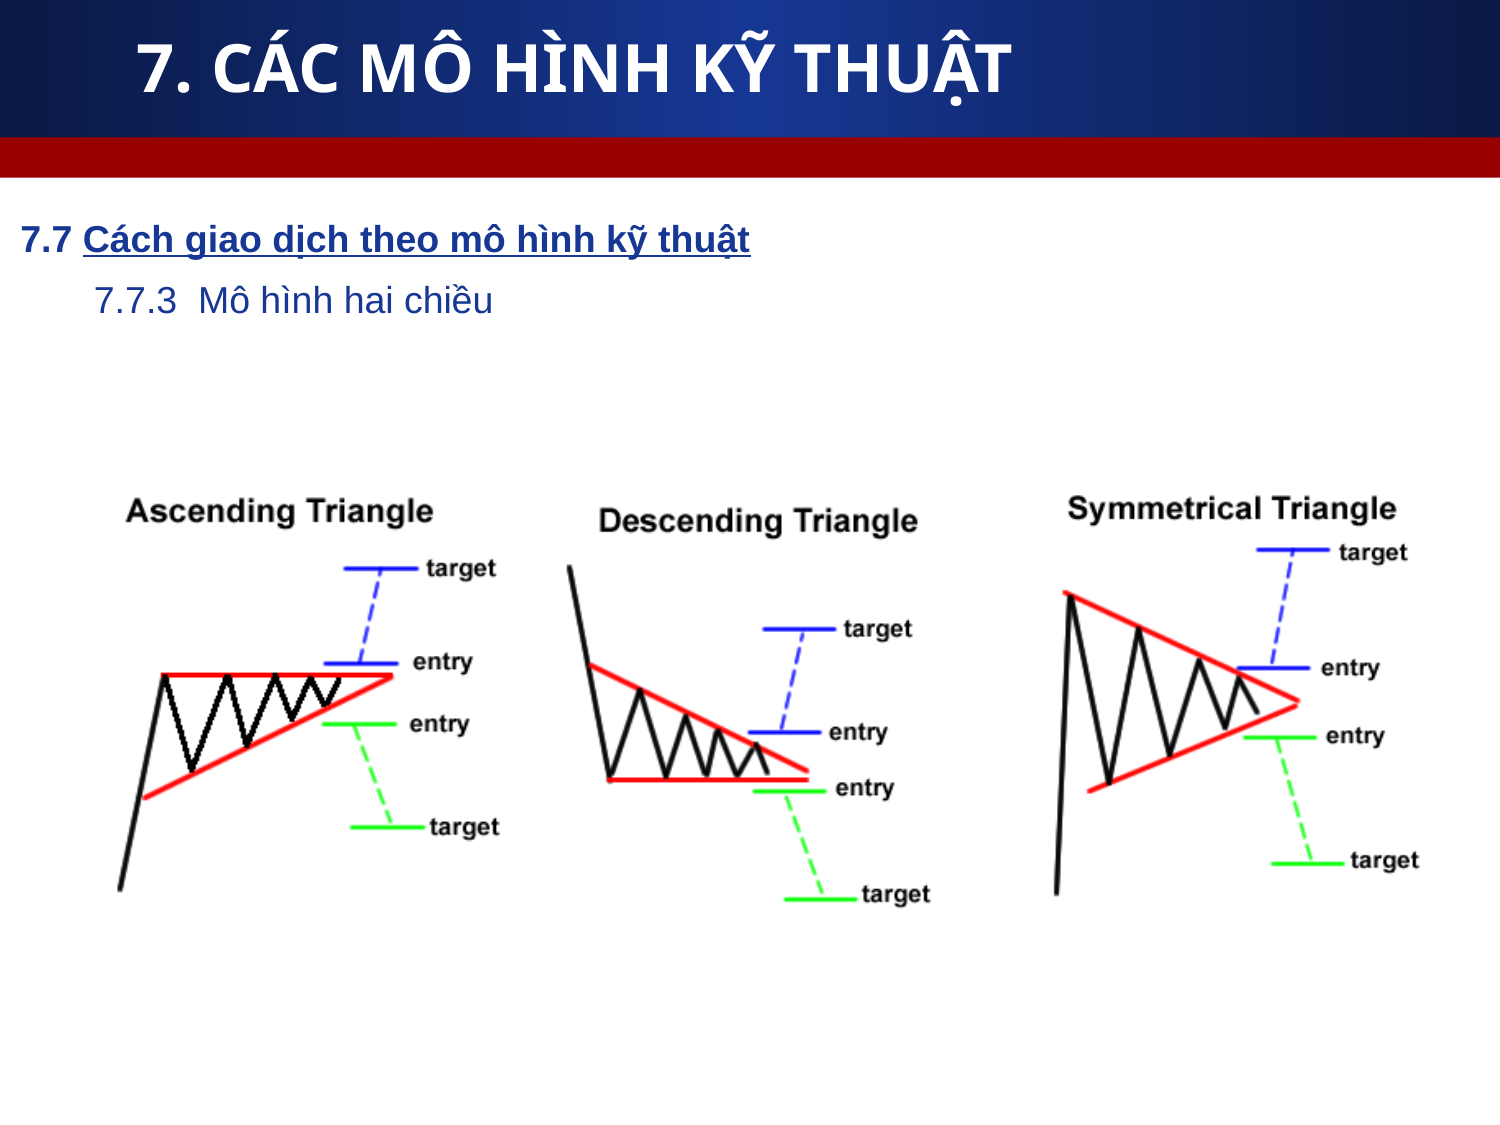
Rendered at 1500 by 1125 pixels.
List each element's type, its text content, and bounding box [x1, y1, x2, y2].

title 7. CÁC MÔ HÌNH KỸ THUẬT [0, 19, 1152, 112]
picture [541, 483, 975, 918]
picture [76, 483, 515, 918]
picture [1020, 483, 1454, 918]
text_box 7.7 Cách giao dịch theo mô hình kỹ thuật [5, 208, 766, 268]
text_box 7.7.3 Mô hình hai chiều [79, 268, 509, 329]
